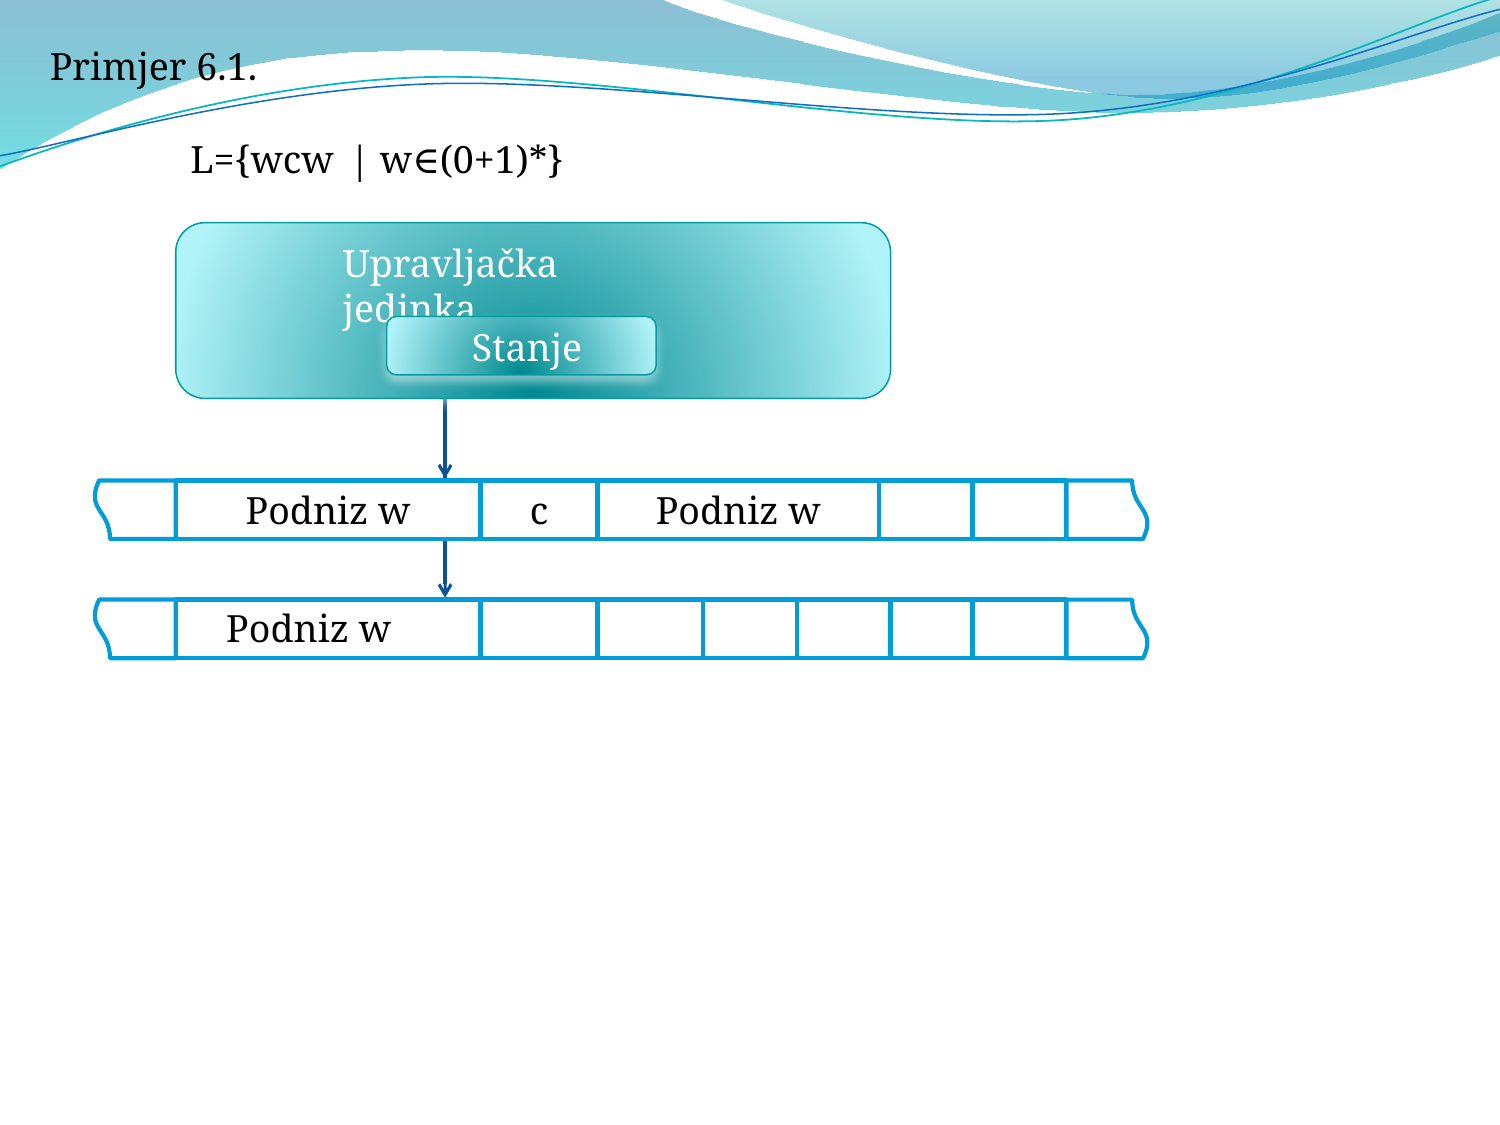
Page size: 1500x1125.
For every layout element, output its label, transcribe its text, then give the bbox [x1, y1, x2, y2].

text_box [385, 315, 649, 376]
text_box [478, 597, 595, 660]
text_box Podniz w [178, 478, 478, 541]
text_box [701, 597, 795, 660]
text_box [1065, 597, 1150, 661]
text_box Upravljačka jedinka [328, 232, 703, 338]
text_box c [478, 478, 596, 541]
text_box [595, 597, 701, 660]
text_box [177, 597, 478, 660]
text_box [893, 597, 970, 660]
text_box Stanje [457, 316, 657, 377]
text_box [92, 478, 178, 542]
text_box [174, 221, 892, 400]
text_box [970, 597, 1068, 660]
text_box L={wcw | w∈(0+1)*} [175, 128, 622, 189]
text_box [881, 478, 970, 541]
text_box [382, 338, 661, 386]
text_box Podniz w [596, 478, 881, 541]
text_box [795, 597, 893, 660]
text_box [92, 597, 178, 661]
text_box [657, 325, 661, 338]
text_box Primjer 6.1. [35, 35, 352, 95]
text_box [1066, 478, 1150, 542]
text_box [970, 478, 1068, 541]
text_box Podniz w [211, 597, 407, 658]
